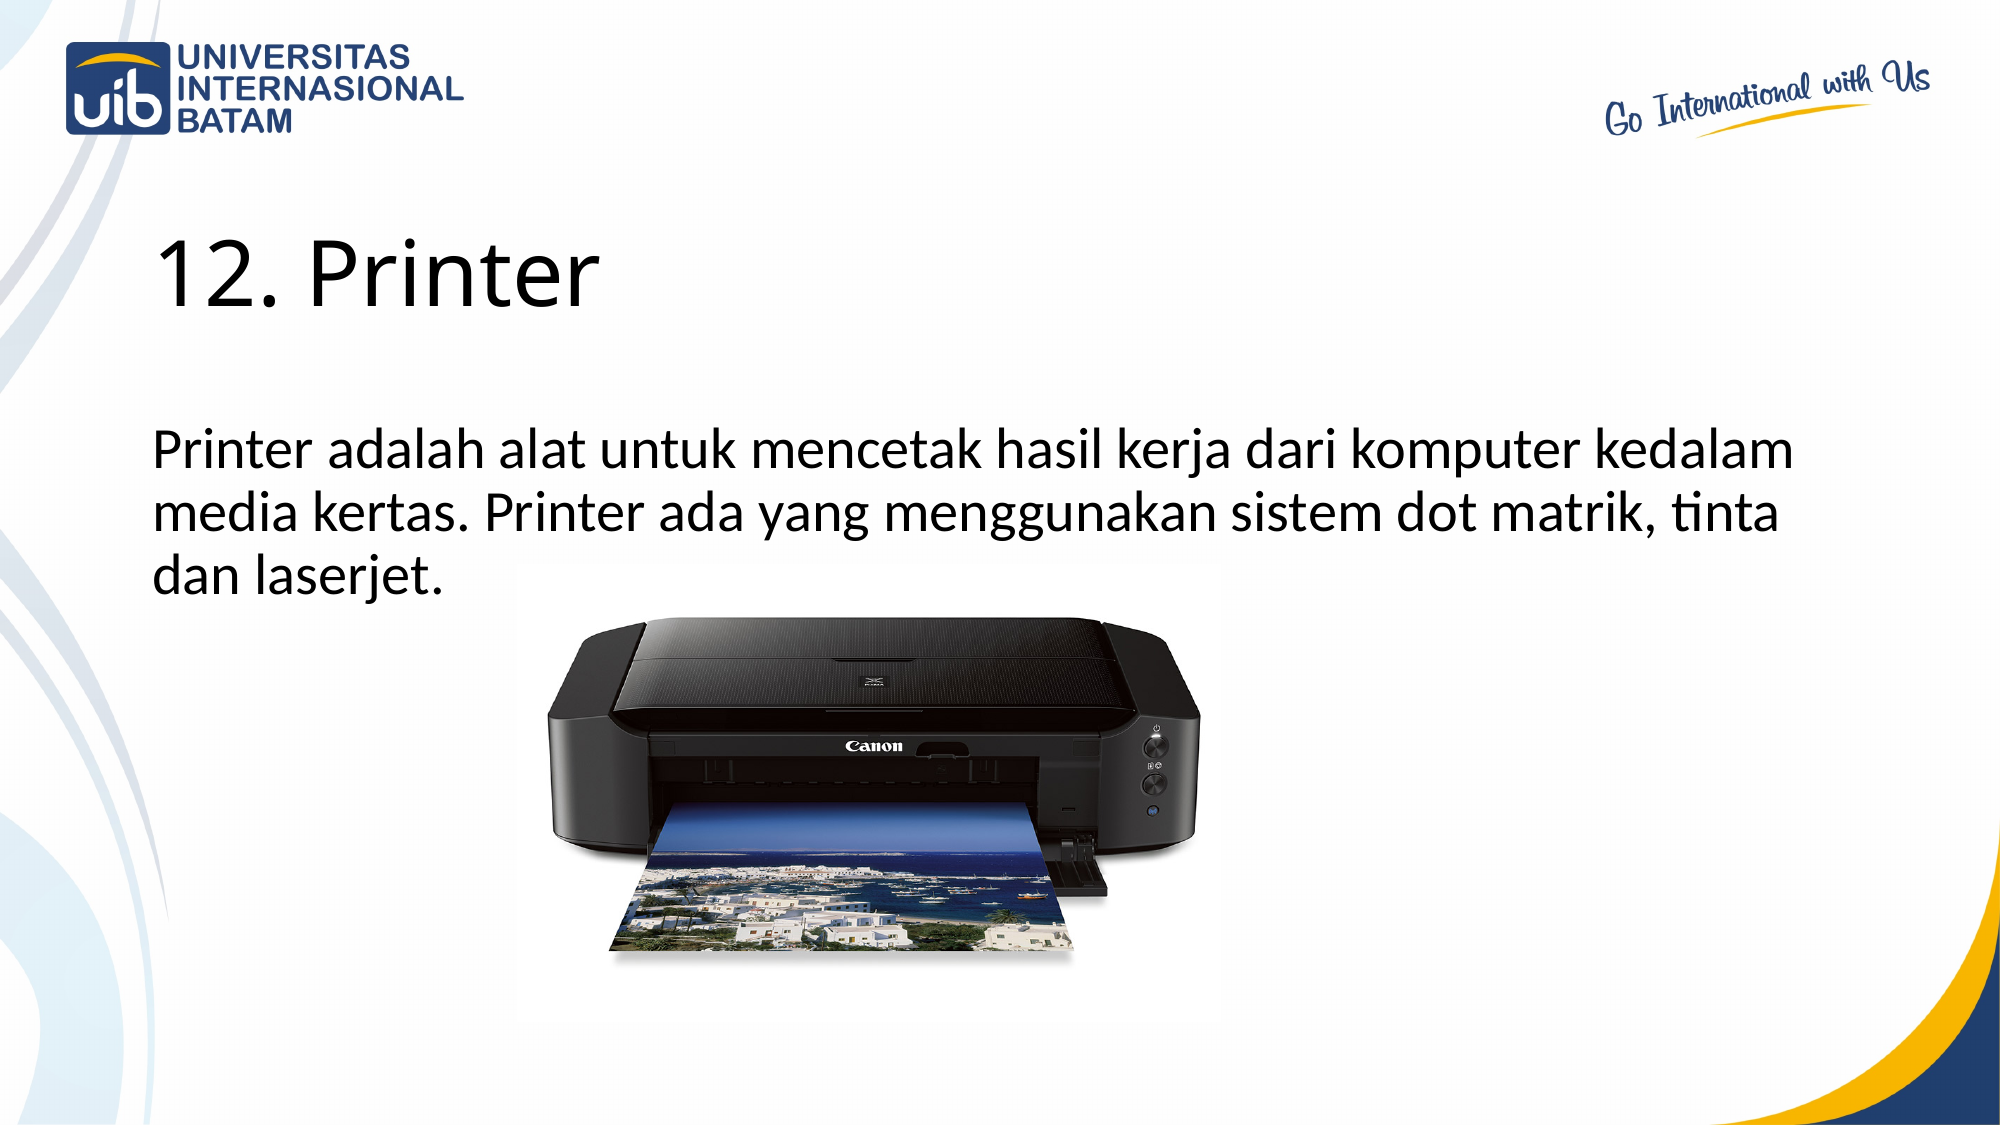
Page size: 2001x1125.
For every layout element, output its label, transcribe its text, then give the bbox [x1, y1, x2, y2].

picture [0, 0, 2000, 1125]
list Printer adalah alat untuk mencetak hasil kerja dari komputer kedalam media kertas. Printer ada yang menggunakan sistem dot matrik, tinta dan laserjet. [137, 411, 1863, 1059]
title 12. Printer [137, 168, 1863, 386]
